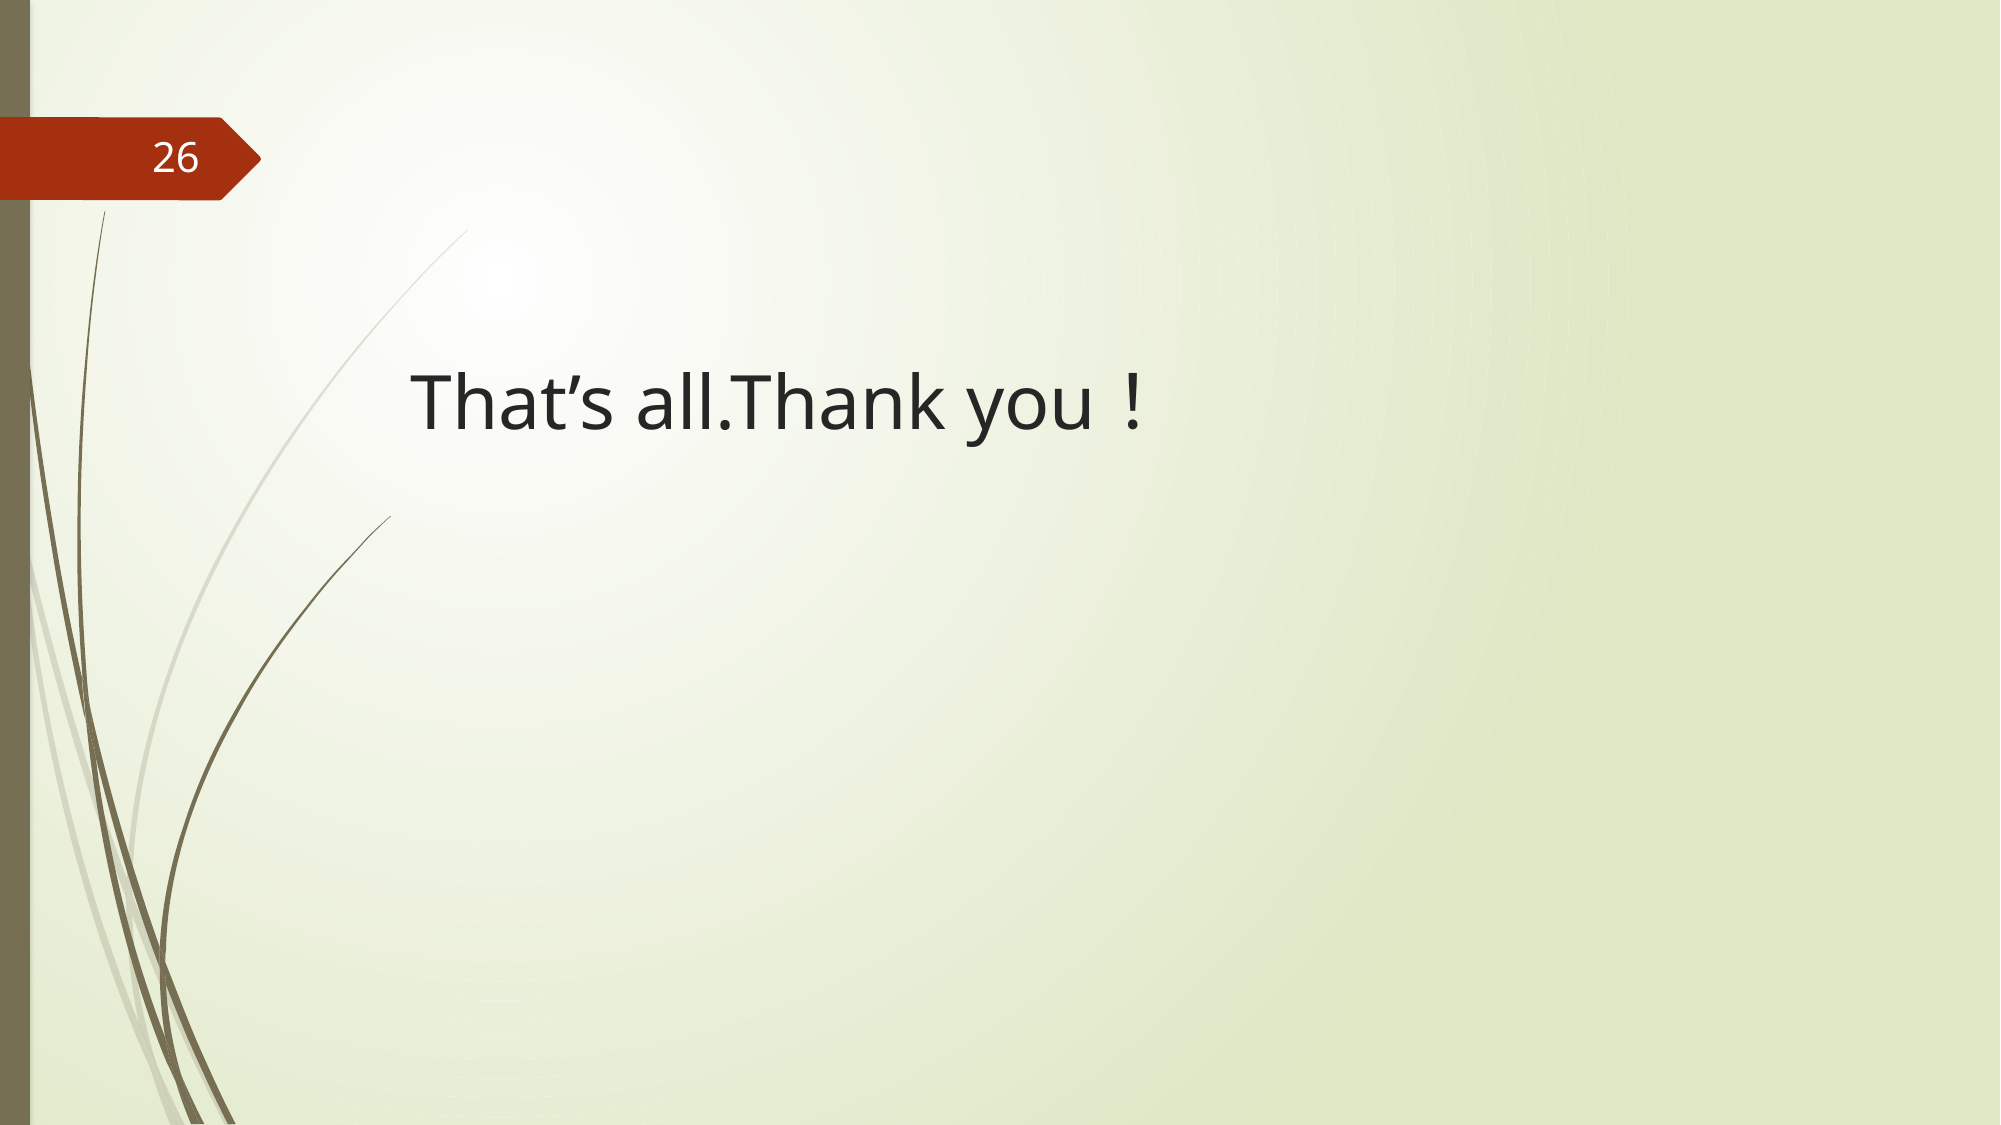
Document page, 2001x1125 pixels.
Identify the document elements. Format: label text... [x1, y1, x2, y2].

title That’s all.Thank you！ [395, 346, 1858, 557]
slide_number 26 [87, 129, 216, 190]
